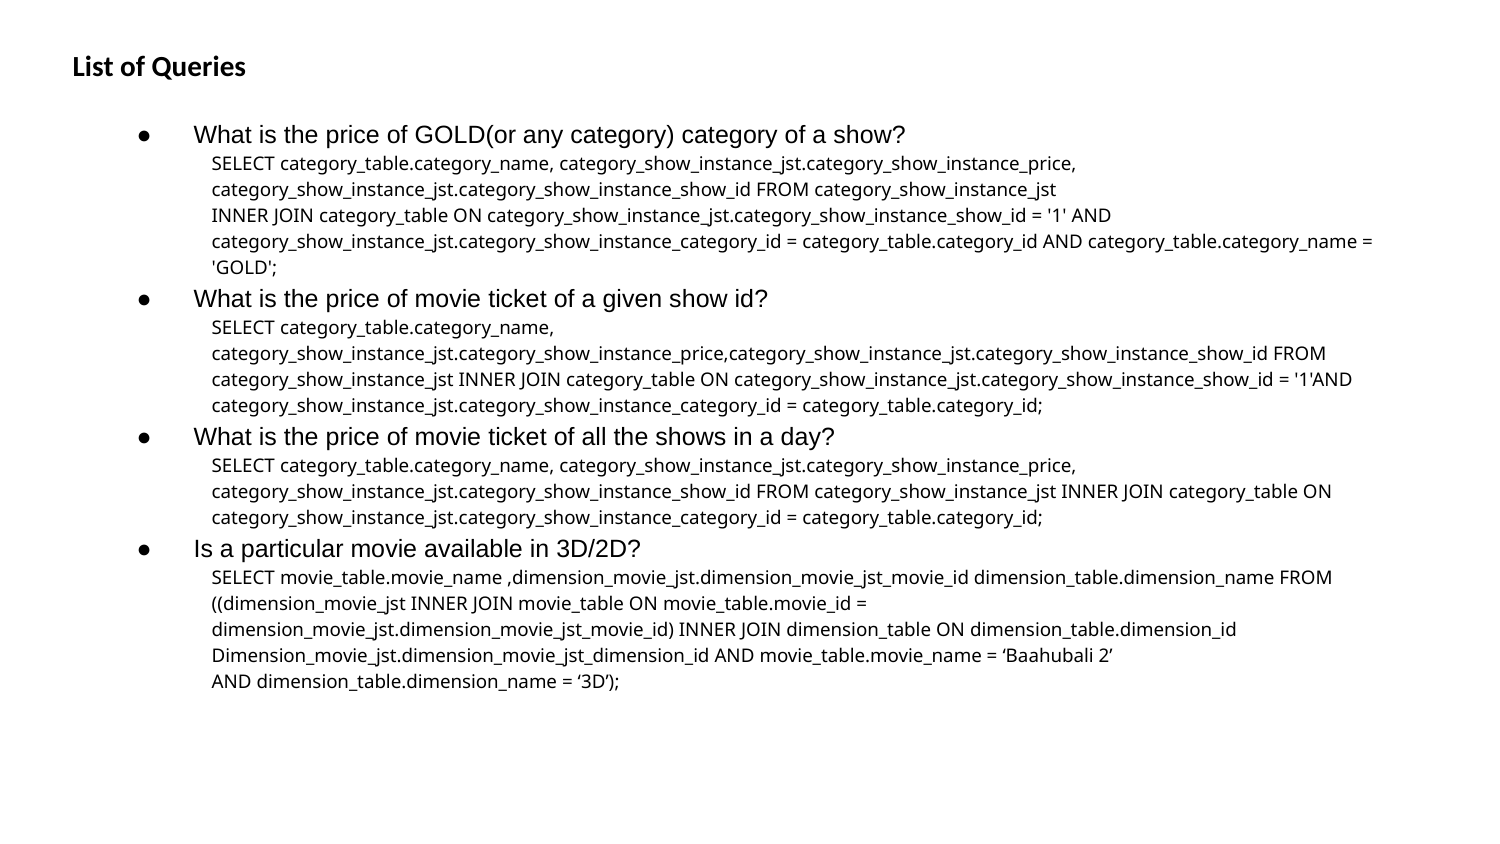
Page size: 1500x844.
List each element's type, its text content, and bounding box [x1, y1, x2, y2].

list ● What is the price of GOLD(or any category) category of a show? SELECT category_table.category_name, category_show_instance_jst.category_show_instance_price, category_show_instance_jst.category_show_instance_show_id FROM category_show_instance_jst INNER JOIN category_table ON category_show_instance_jst.category_show_instance_show_id = '1' AND category_show_instance_jst.category_show_instance_category_id = category_table.category_id AND category_table.category_name = 'GOLD'; ● What is the price of movie ticket of a given show id? SELECT category_table.category_name, category_show_instance_jst.category_show_instance_price,category_show_instance_jst.category_show_instance_show_id FROM category_show_instance_jst INNER JOIN category_table ON category_show_instance_jst.category_show_instance_show_id = '1'AND category_show_instance_jst.category_show_instance_category_id = category_table.category_id; ● What is the price of movie ticket of all the shows in a day? SELECT category_table.category_name, category_show_instance_jst.category_show_instance_price, category_show_instance_jst.category_show_instance_show_id FROM category_show_instance_jst INNER JOIN category_table ON category_show_instance_jst.category_show_instance_category_id = category_table.category_id; ● Is a particular movie available in 3D/2D? SELECT movie_table.movie_name ,dimension_movie_jst.dimension_movie_jst_movie_id dimension_table.dimension_name FROM ((dimension_movie_jst INNER JOIN movie_table ON movie_table.movie_id = dimension_movie_jst.dimension_movie_jst_movie_id) INNER JOIN dimension_table ON dimension_table.dimension_id Dimension_movie_jst.dimension_movie_jst_dimension_id AND movie_table.movie_name = ‘Baahubali 2’ AND dimension_table.dimension_name = ‘3D’); [46, 99, 1454, 781]
title List of Queries [51, 32, 1449, 99]
